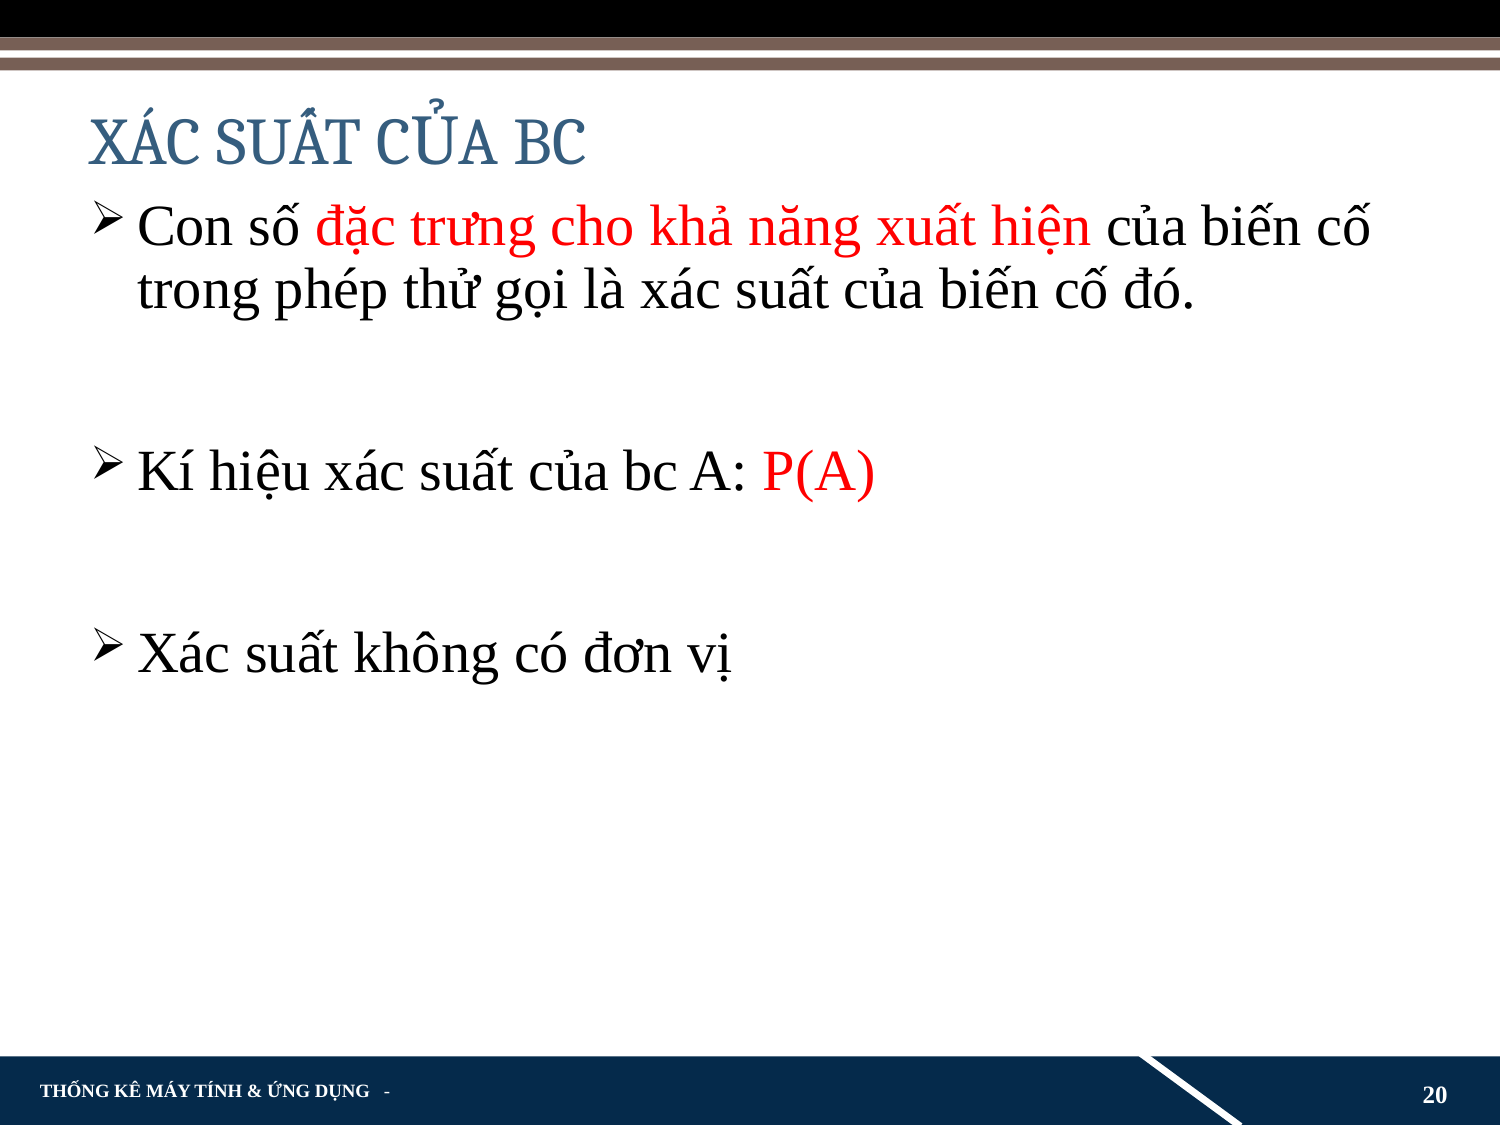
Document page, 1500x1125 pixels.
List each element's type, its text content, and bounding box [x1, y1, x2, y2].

slide_number 20 [1347, 1074, 1463, 1113]
title XÁC SUẤT CỦA BC [75, 99, 1433, 187]
list Con số đặc trưng cho khả năng xuất hiện của biến cố trong phép thử gọi là xác suất của biến cố đó. Kí hiệu xác suất của bc A: P(A) Xác suất không có đơn vị [75, 187, 1463, 988]
